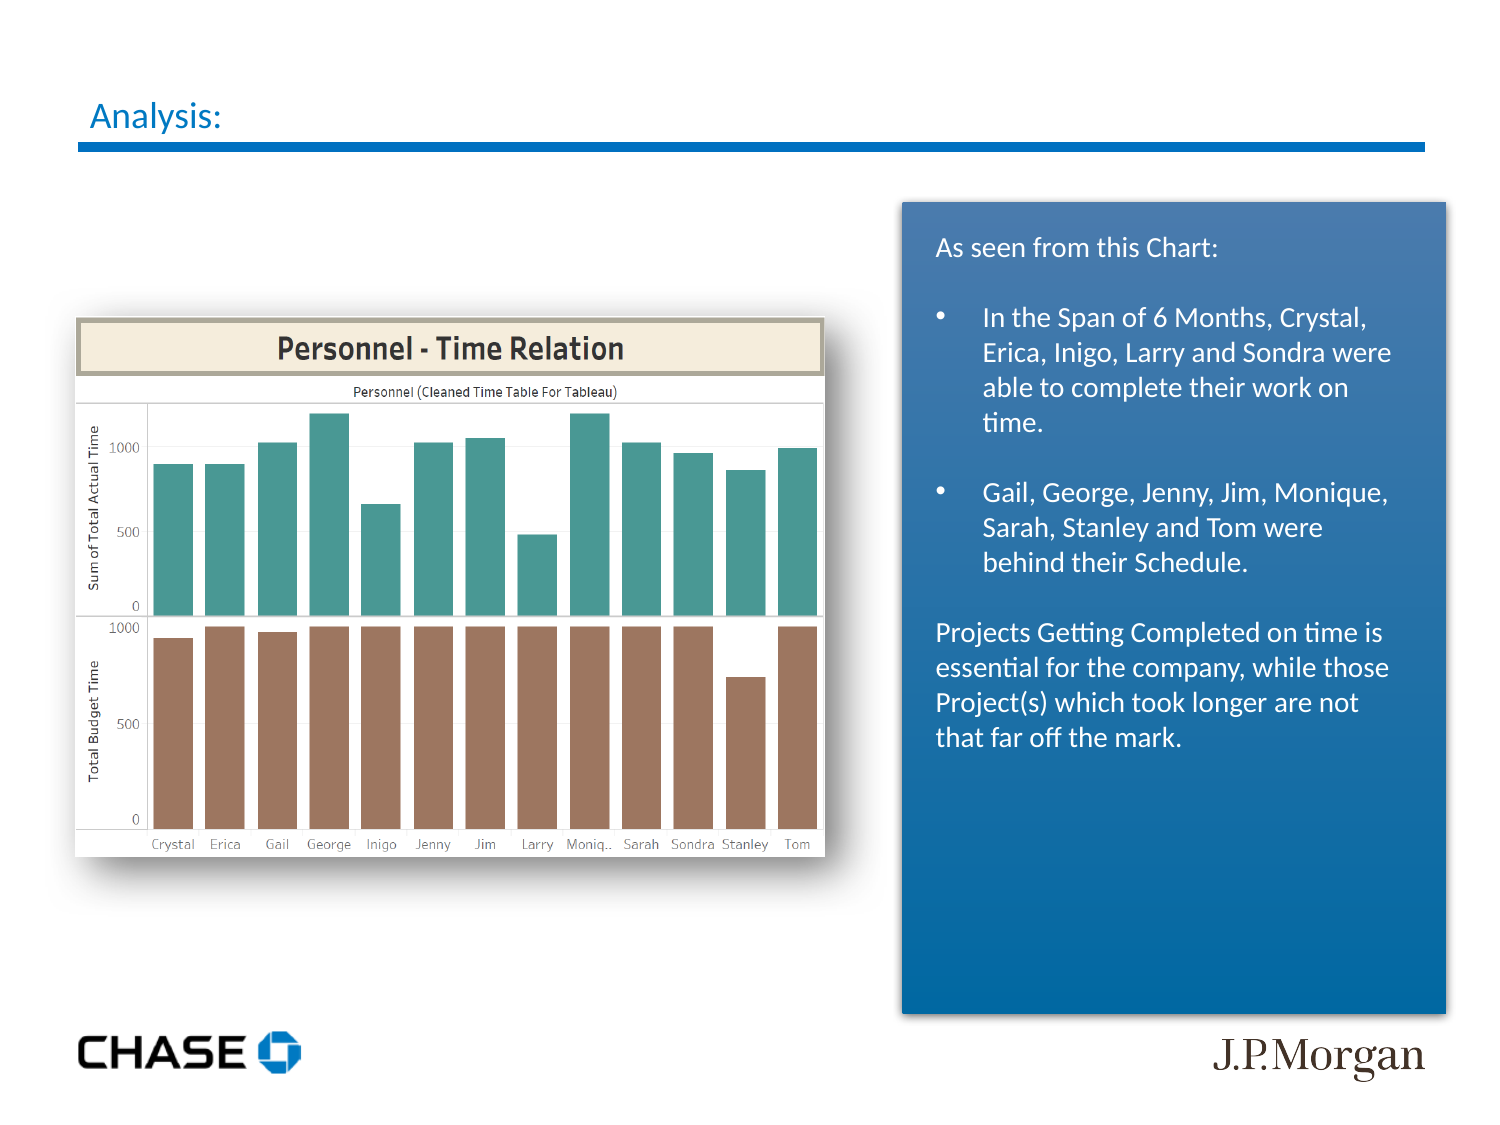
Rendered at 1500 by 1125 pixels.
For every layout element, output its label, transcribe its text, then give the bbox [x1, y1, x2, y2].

text_box [902, 202, 1446, 1014]
picture [74, 1028, 308, 1076]
text_box Analysis: [74, 84, 666, 144]
text_box [1212, 1039, 1426, 1083]
text_box As seen from this Chart: In the Span of 6 Months, Crystal, Erica, Inigo, Larry and Sondra were able to complete their work on time. Gail, George, Jenny, Jim, Monique, Sarah, Stanley and Tom were behind their Schedule. Projects Getting Completed on time is essential for the company, while those Project(s) which took longer are not that far off the mark. [920, 220, 1425, 761]
picture [74, 316, 825, 857]
